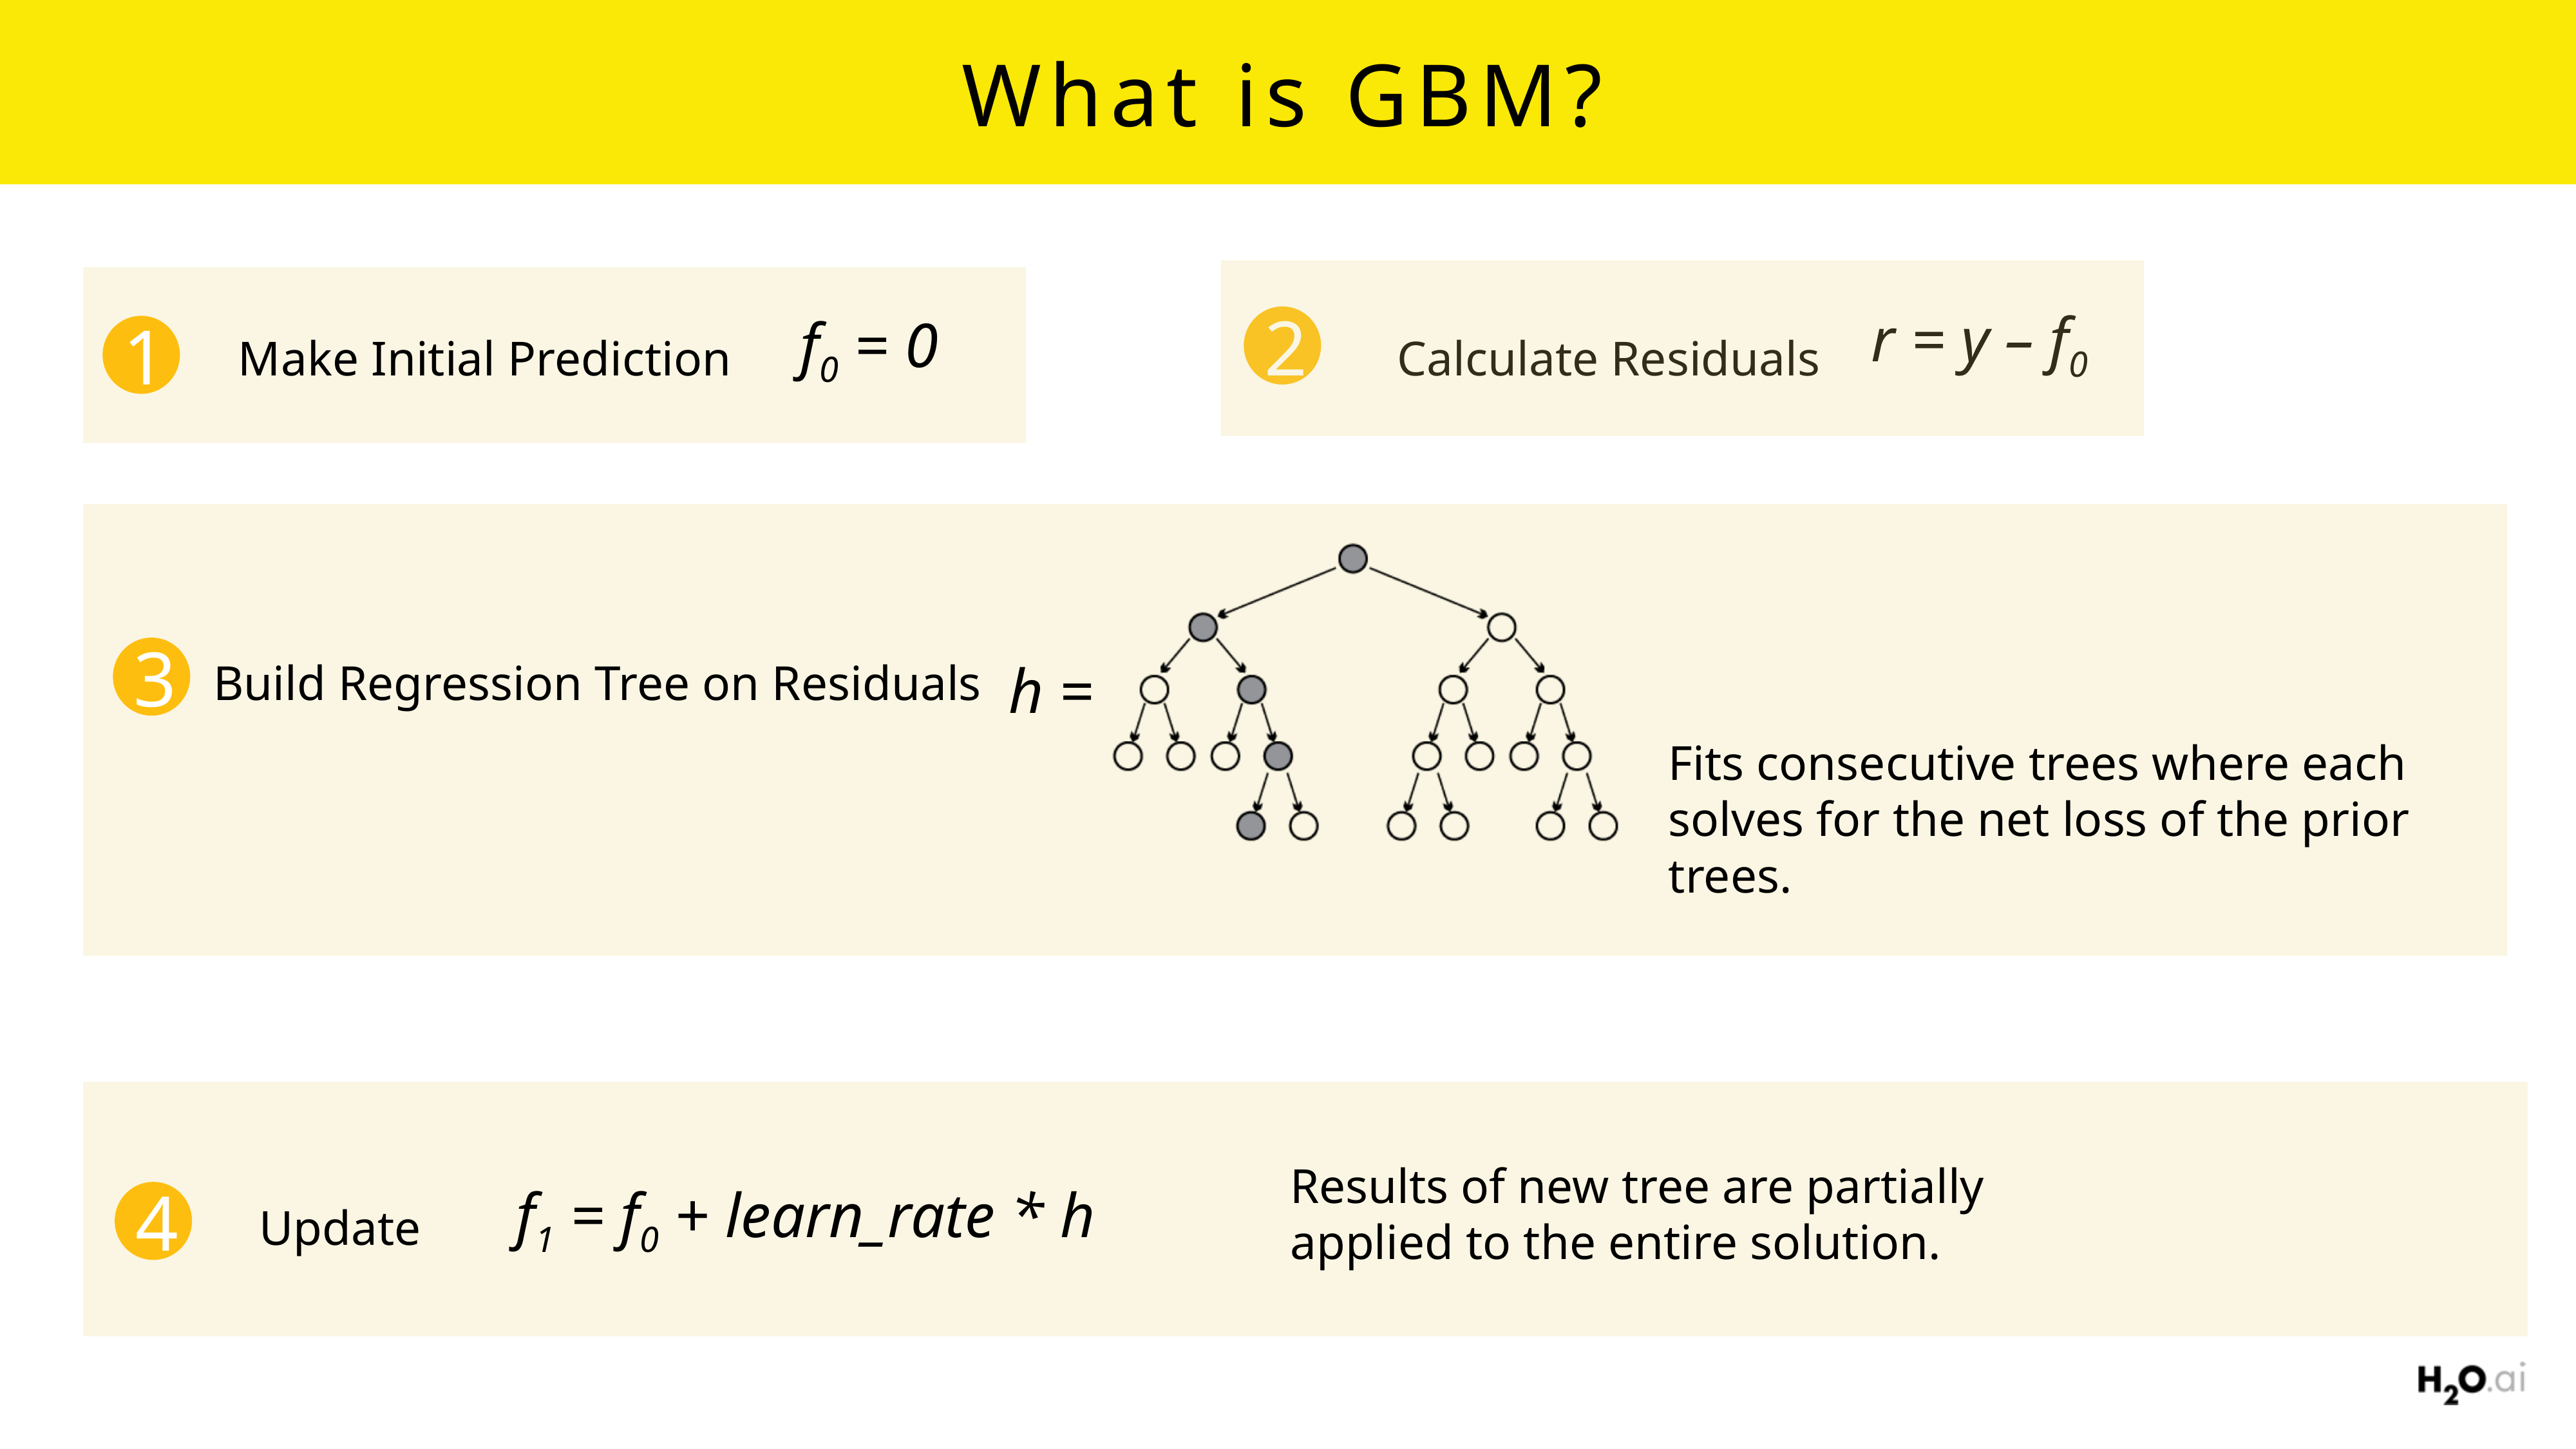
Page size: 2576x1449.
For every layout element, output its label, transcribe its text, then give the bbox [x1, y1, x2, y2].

title What is GBM? [57, 0, 2508, 186]
text_box Make Initial Prediction [232, 323, 737, 390]
picture [1099, 529, 1636, 866]
picture [2418, 1361, 2526, 1405]
text_box 3 [111, 636, 192, 717]
text_box Fits consecutive trees where each solves for the net loss of the prior trees. [1663, 728, 2464, 908]
text_box h = [1003, 647, 1096, 731]
text_box Results of new tree are partially applied to the entire solution. [1284, 1150, 2085, 1274]
text_box Build Regression Tree on Residuals [207, 648, 988, 715]
text_box 4 [113, 1180, 194, 1262]
text_box [1220, 259, 2145, 437]
text_box [82, 503, 2508, 957]
text_box f0 = 0 [795, 301, 944, 395]
text_box Update [254, 1192, 427, 1260]
text_box [82, 266, 1027, 444]
text_box [82, 1081, 2529, 1338]
text_box 1 [101, 314, 182, 395]
text_box f1 = f0 + learn_rate * h [510, 1171, 1117, 1265]
